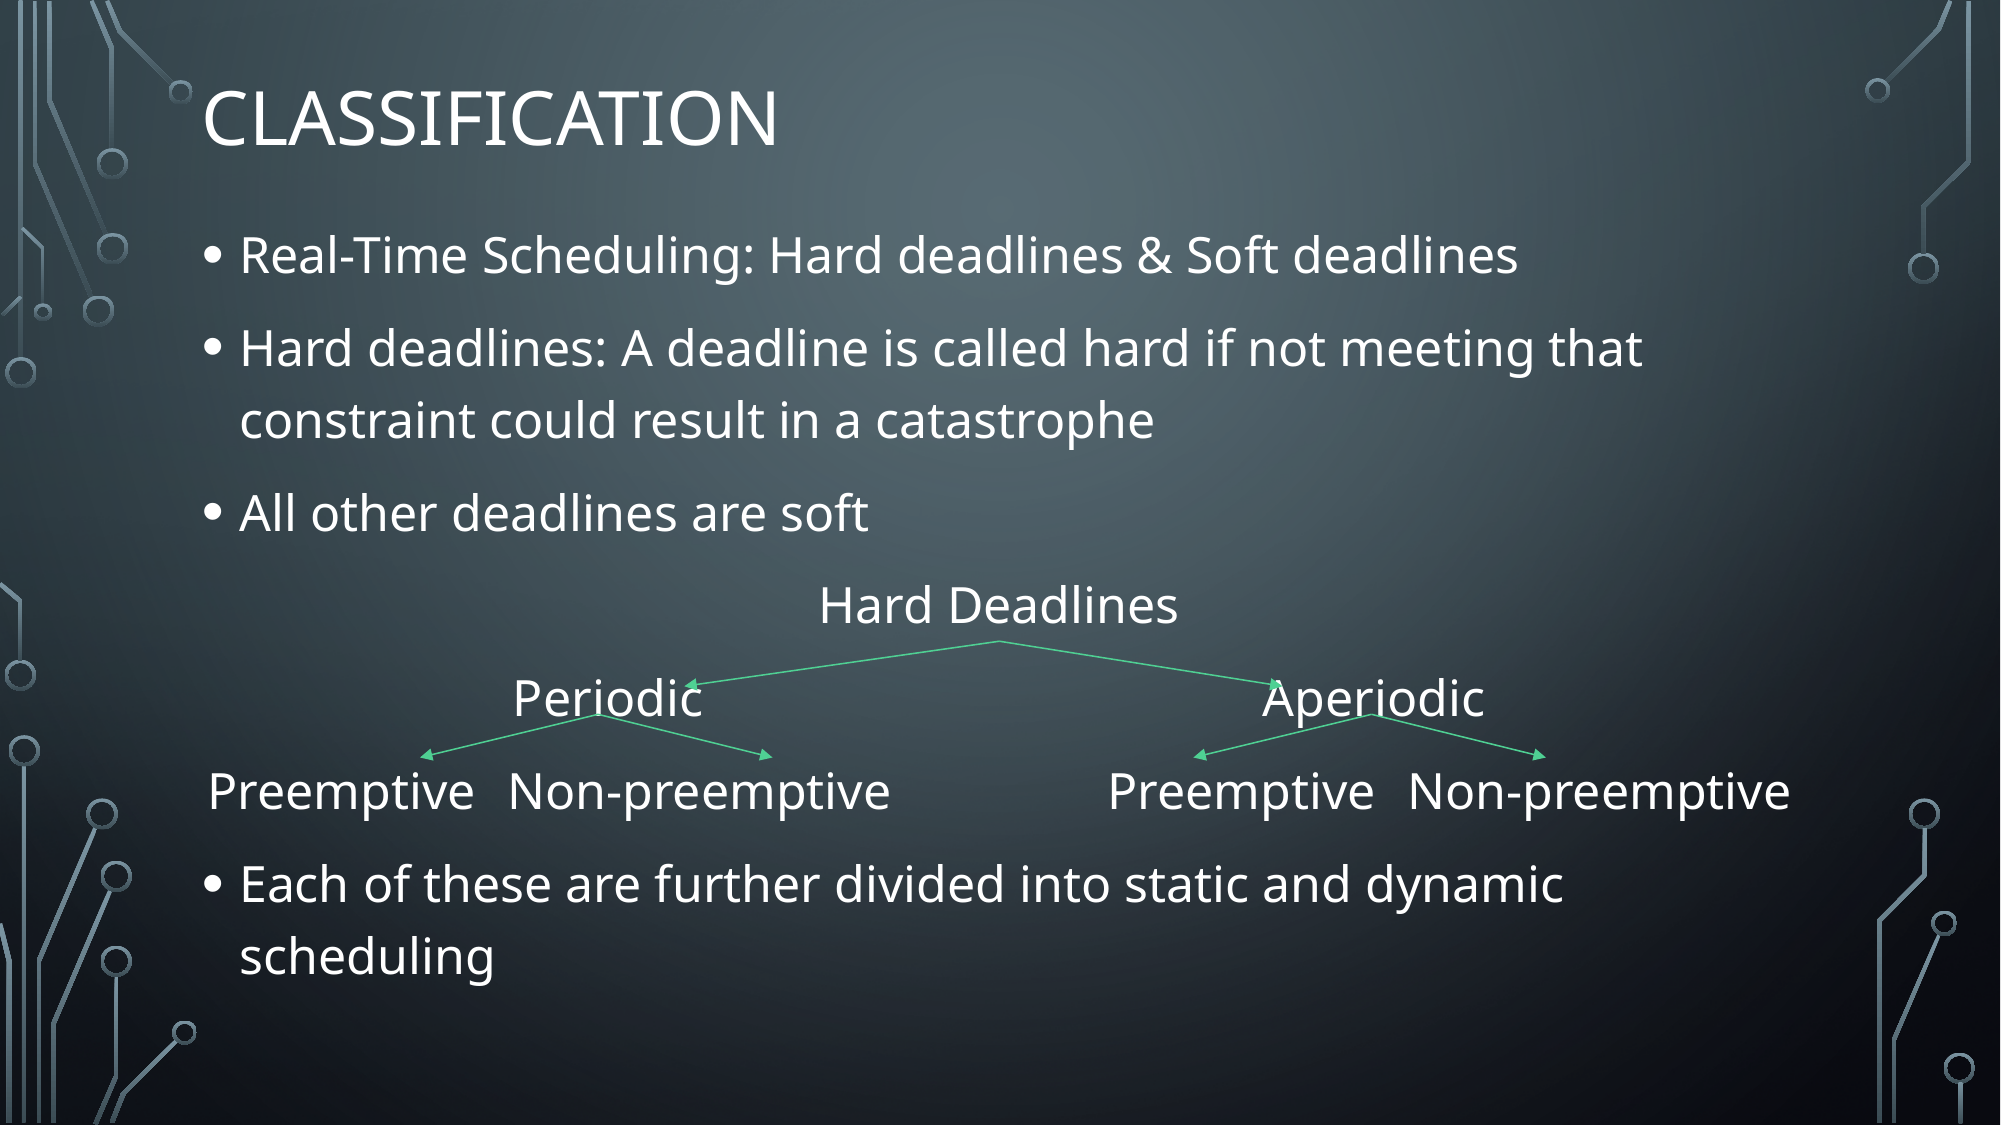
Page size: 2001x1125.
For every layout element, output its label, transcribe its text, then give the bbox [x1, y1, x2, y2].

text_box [597, 714, 773, 758]
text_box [1193, 714, 1371, 758]
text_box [1371, 714, 1547, 758]
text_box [419, 714, 597, 758]
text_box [999, 640, 1283, 687]
list Real-Time Scheduling: Hard deadlines & Soft deadlines Hard deadlines: A deadline is called hard if not meeting that constraint could result in a catastrophe All other deadlines are soft Hard Deadlines Periodic Aperiodic Preemptive Non-preemptive Preemptive Non-preemptive Each of these are further divided into static and dynamic scheduling [186, 204, 1812, 1067]
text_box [684, 640, 999, 687]
title Classification [186, 0, 1812, 204]
